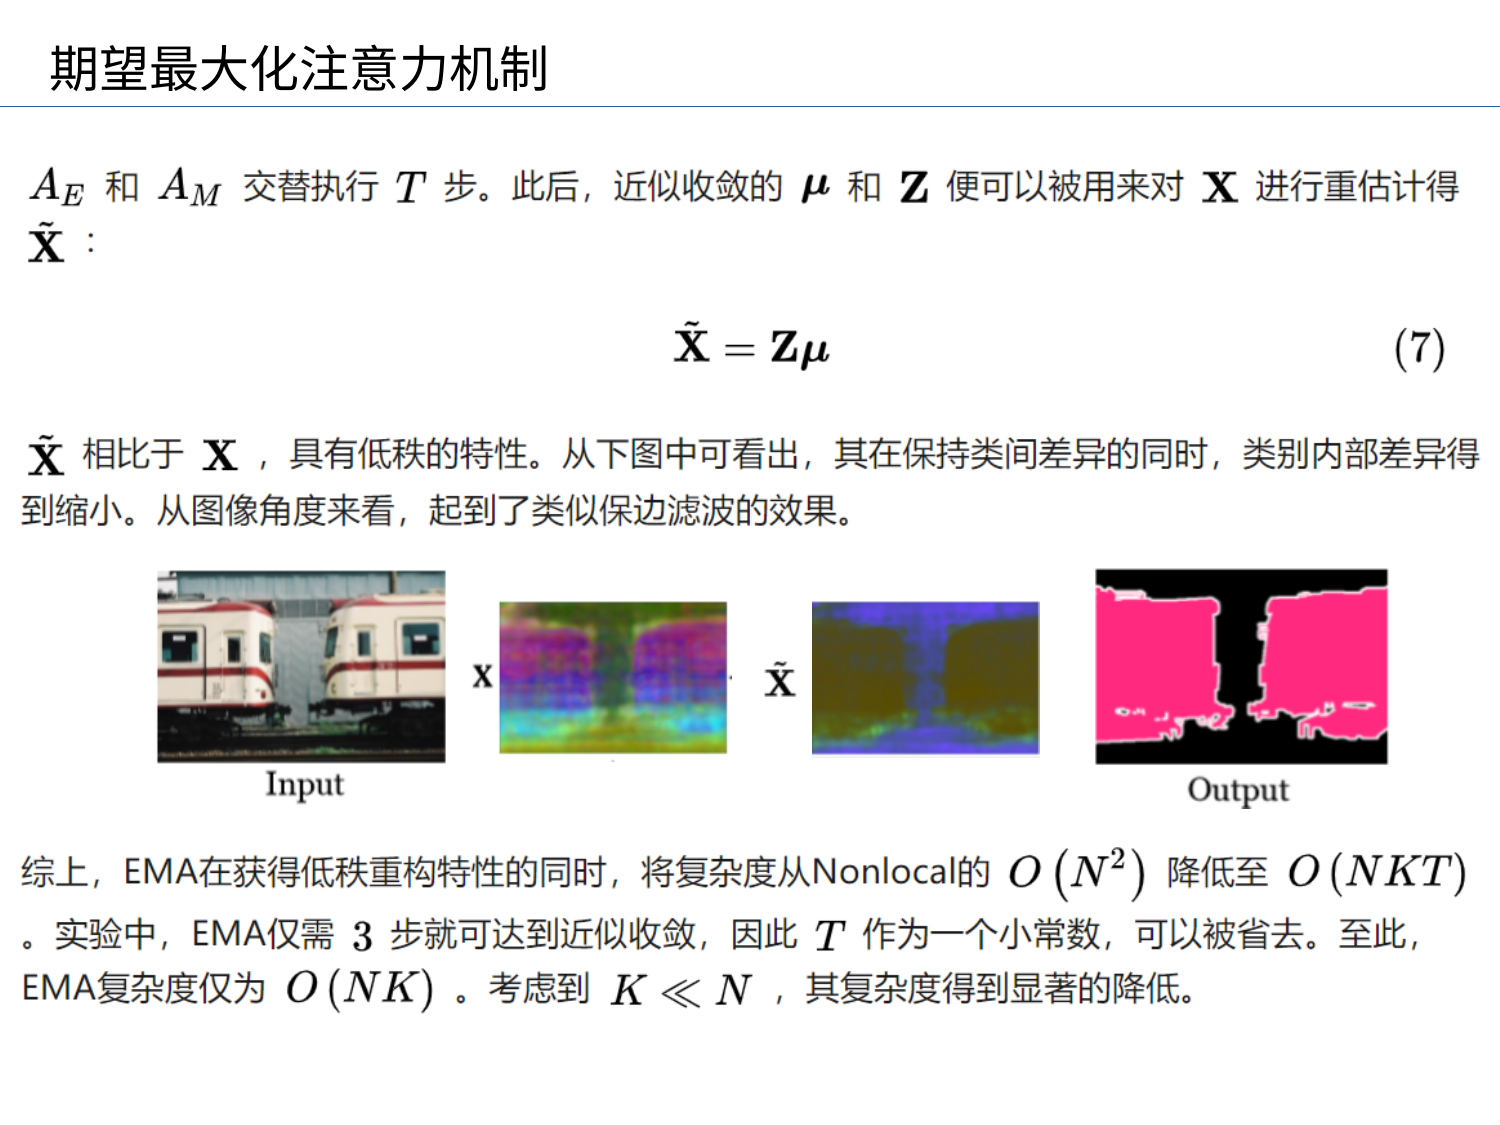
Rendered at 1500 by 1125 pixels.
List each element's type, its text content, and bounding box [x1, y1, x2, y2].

picture [149, 570, 449, 806]
text_box 期望最大化注意力机制 [34, 30, 565, 105]
picture [757, 653, 809, 705]
picture [812, 600, 1040, 758]
picture [0, 842, 1500, 1019]
picture [456, 600, 733, 763]
picture [1094, 567, 1392, 809]
picture [0, 146, 1500, 550]
